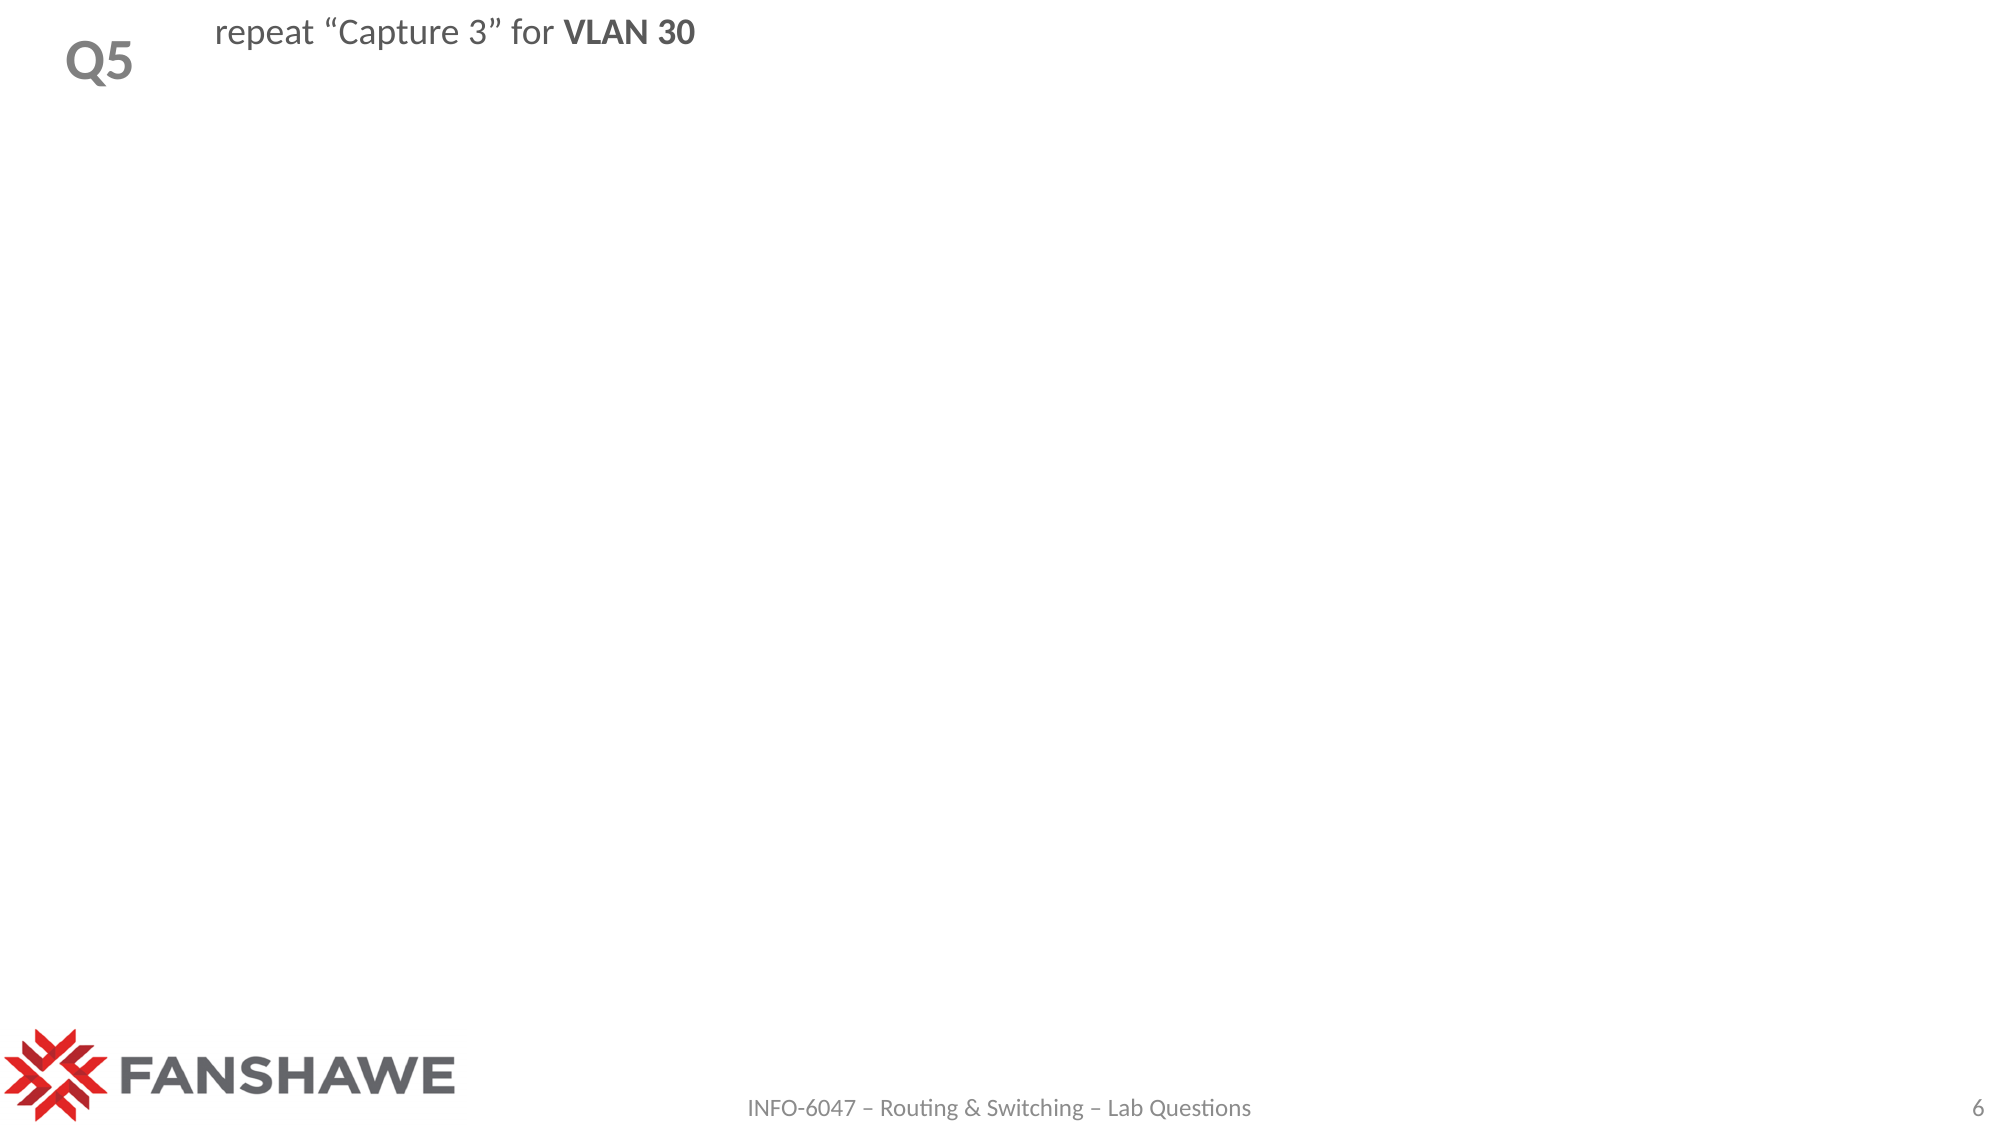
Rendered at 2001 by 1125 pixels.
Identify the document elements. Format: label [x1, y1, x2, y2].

picture [0, 1024, 467, 1125]
